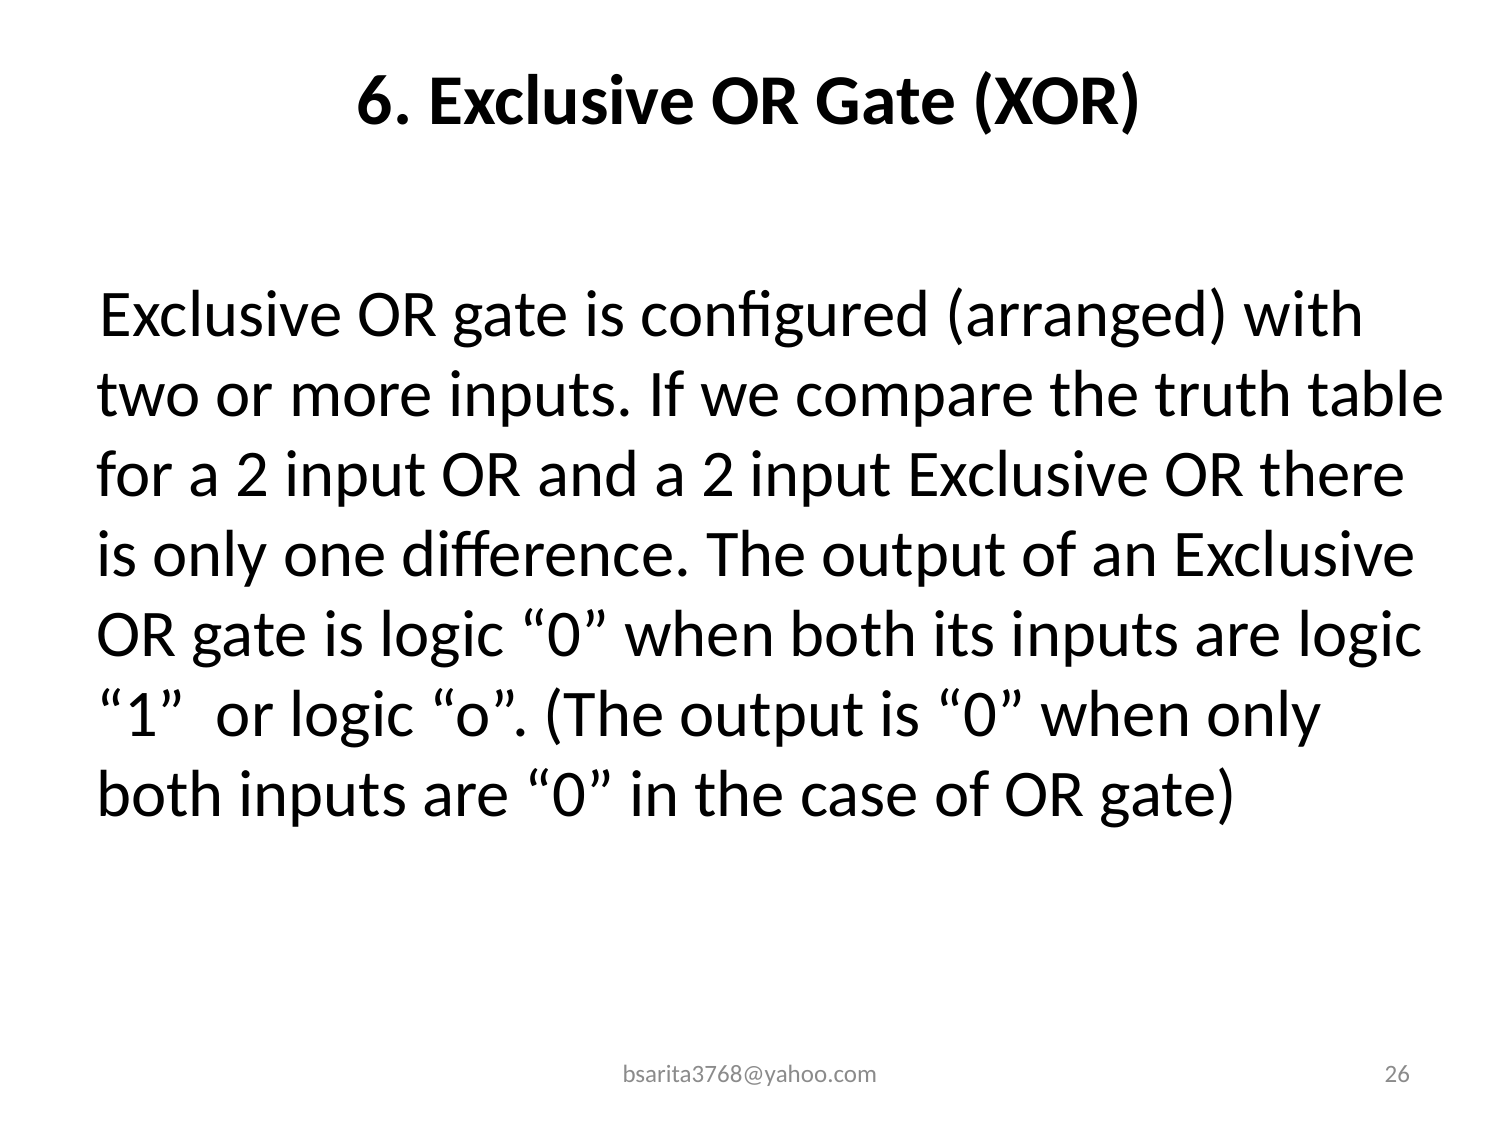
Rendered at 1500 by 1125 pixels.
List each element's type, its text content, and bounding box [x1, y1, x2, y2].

slide_number 26 [1074, 1042, 1425, 1103]
title 6. Exclusive OR Gate (XOR) [75, 45, 1425, 233]
footer bsarita3768@yahoo.com [512, 1042, 988, 1103]
list Exclusive OR gate is configured (arranged) with two or more inputs. If we compare the truth table for a 2 input OR and a 2 input Exclusive OR there is only one difference. The output of an Exclusive OR gate is logic “0” when both its inputs are logic “1” or logic “o”. (The output is “0” when only both inputs are “0” in the case of OR gate) [24, 262, 1463, 1005]
